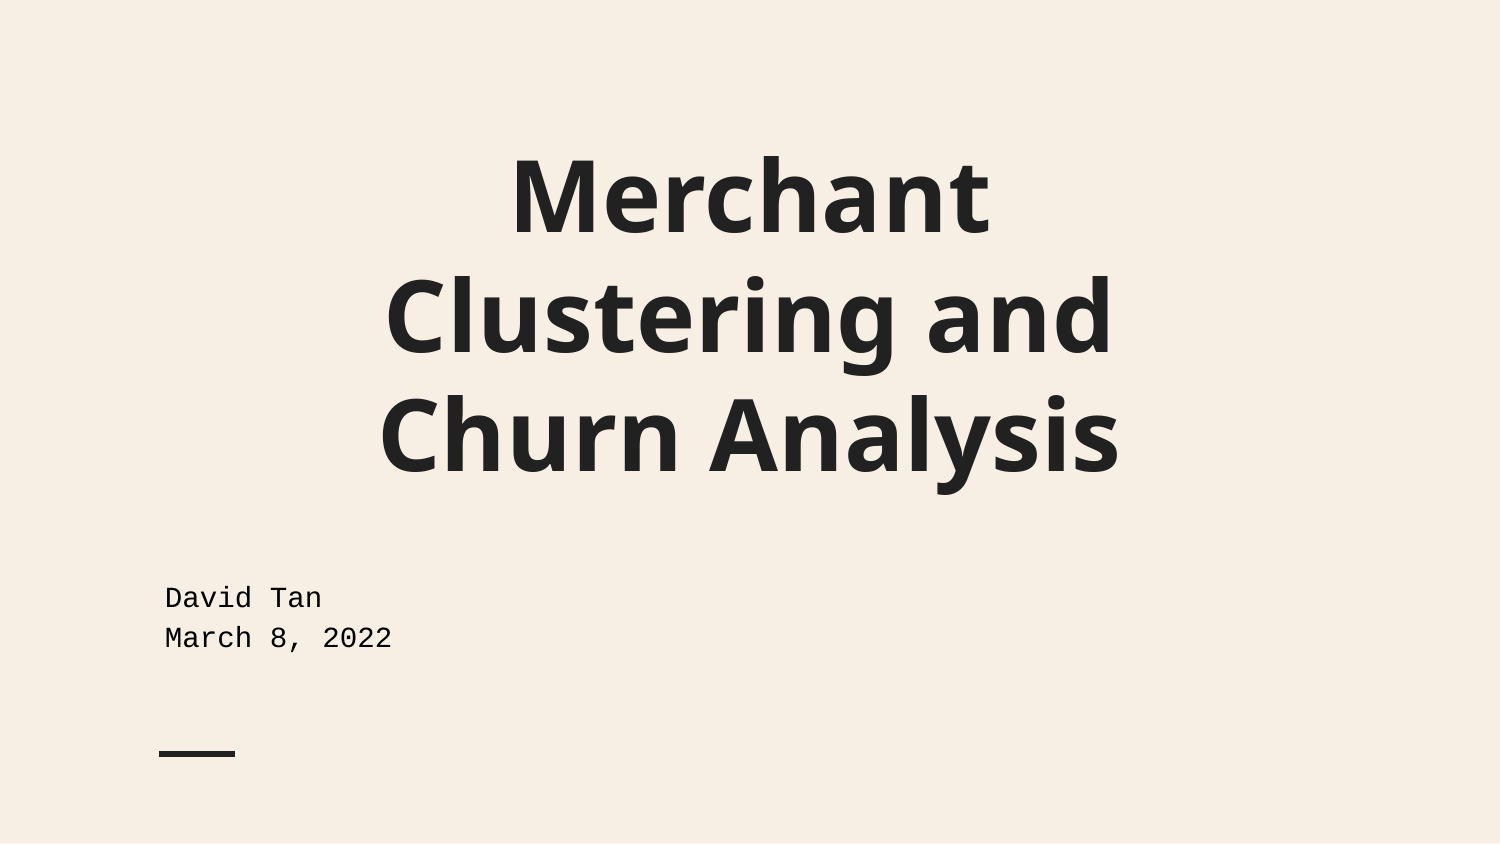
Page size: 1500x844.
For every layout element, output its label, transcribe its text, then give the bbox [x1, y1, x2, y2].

title Merchant Clustering and Churn Analysis [282, 82, 1218, 507]
list David Tan March 8, 2022 [149, 557, 1218, 823]
